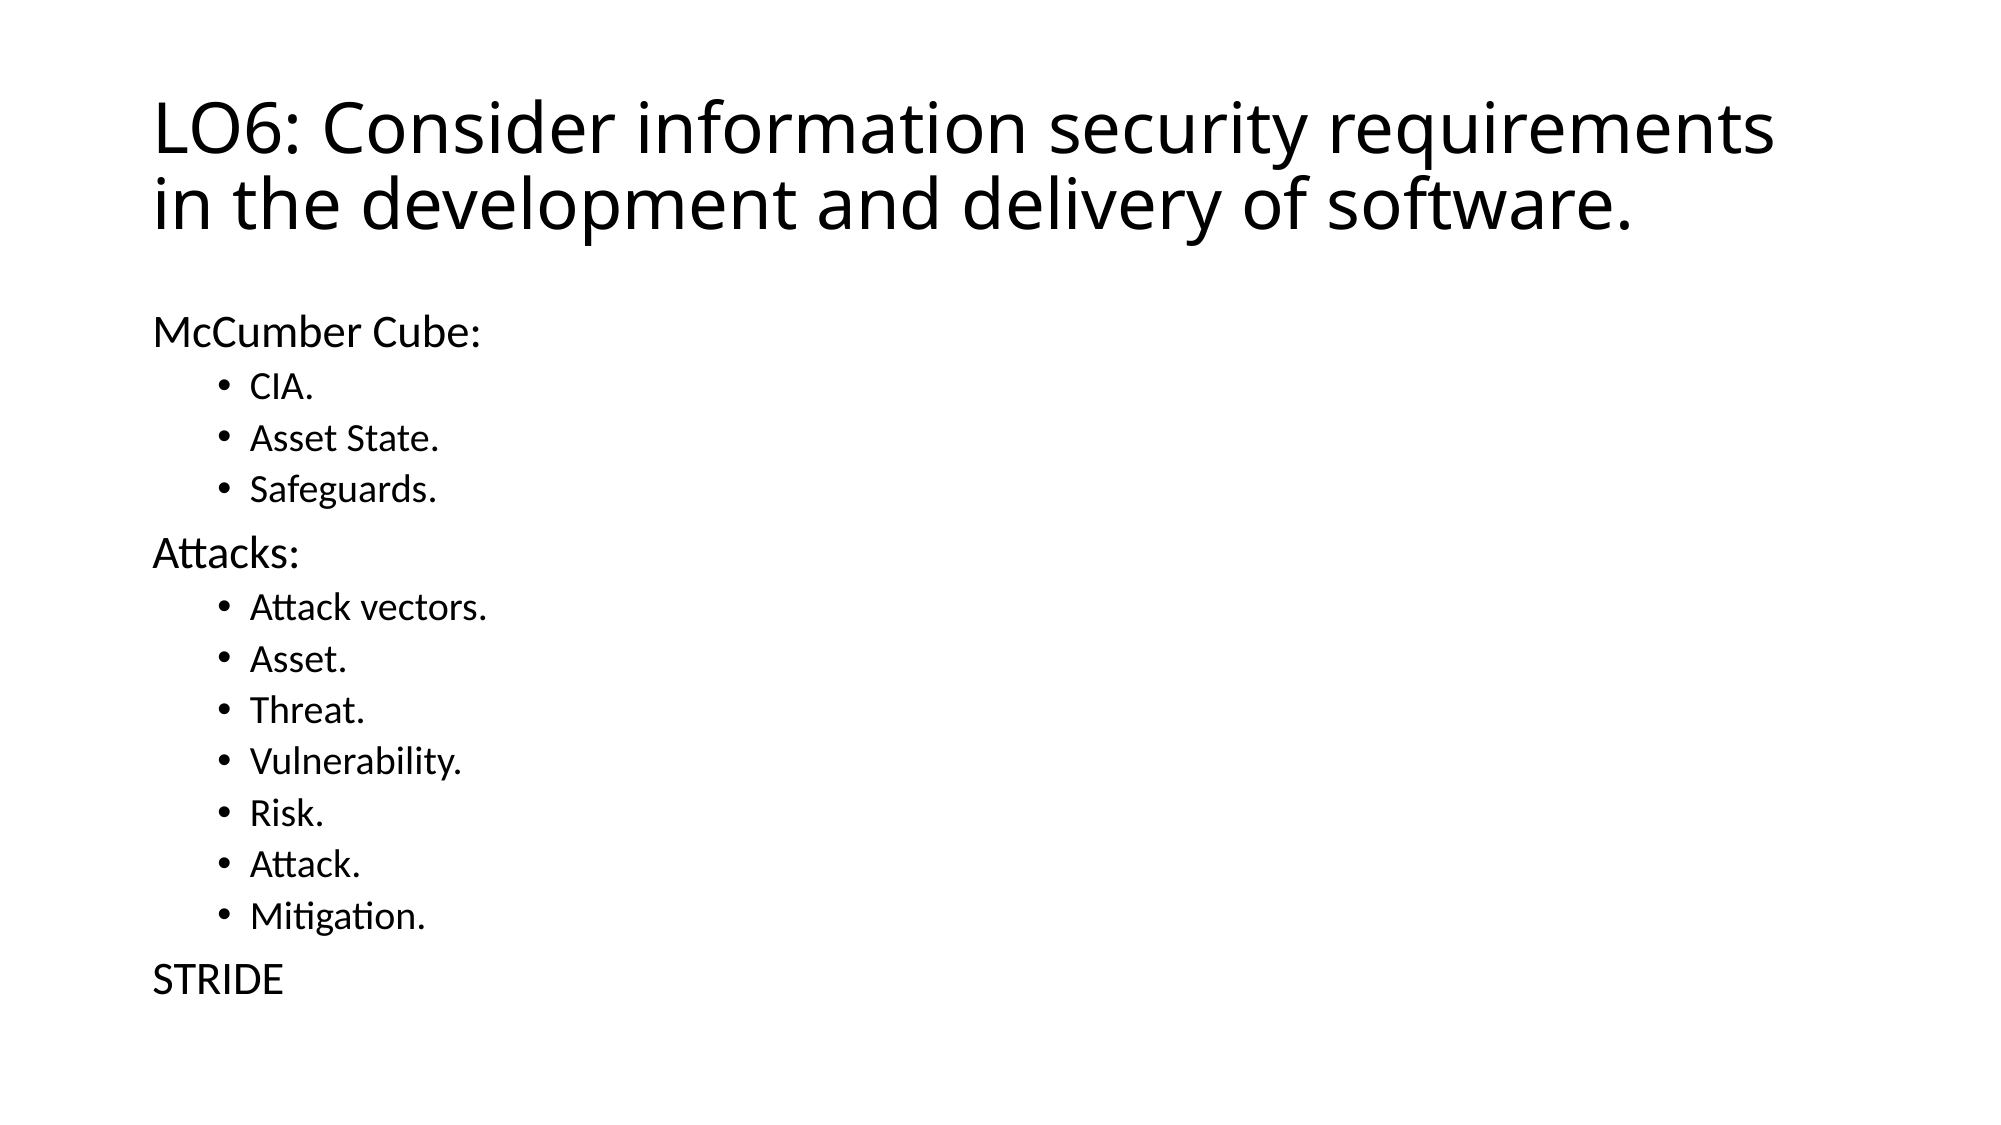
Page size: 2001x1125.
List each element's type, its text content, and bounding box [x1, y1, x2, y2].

title LO6: Consider information security requirements in the development and delivery of software. [137, 59, 1863, 278]
list McCumber Cube: CIA. Asset State. Safeguards. Attacks: Attack vectors. Asset. Threat. Vulnerability. Risk. Attack. Mitigation. STRIDE [137, 299, 1863, 1014]
